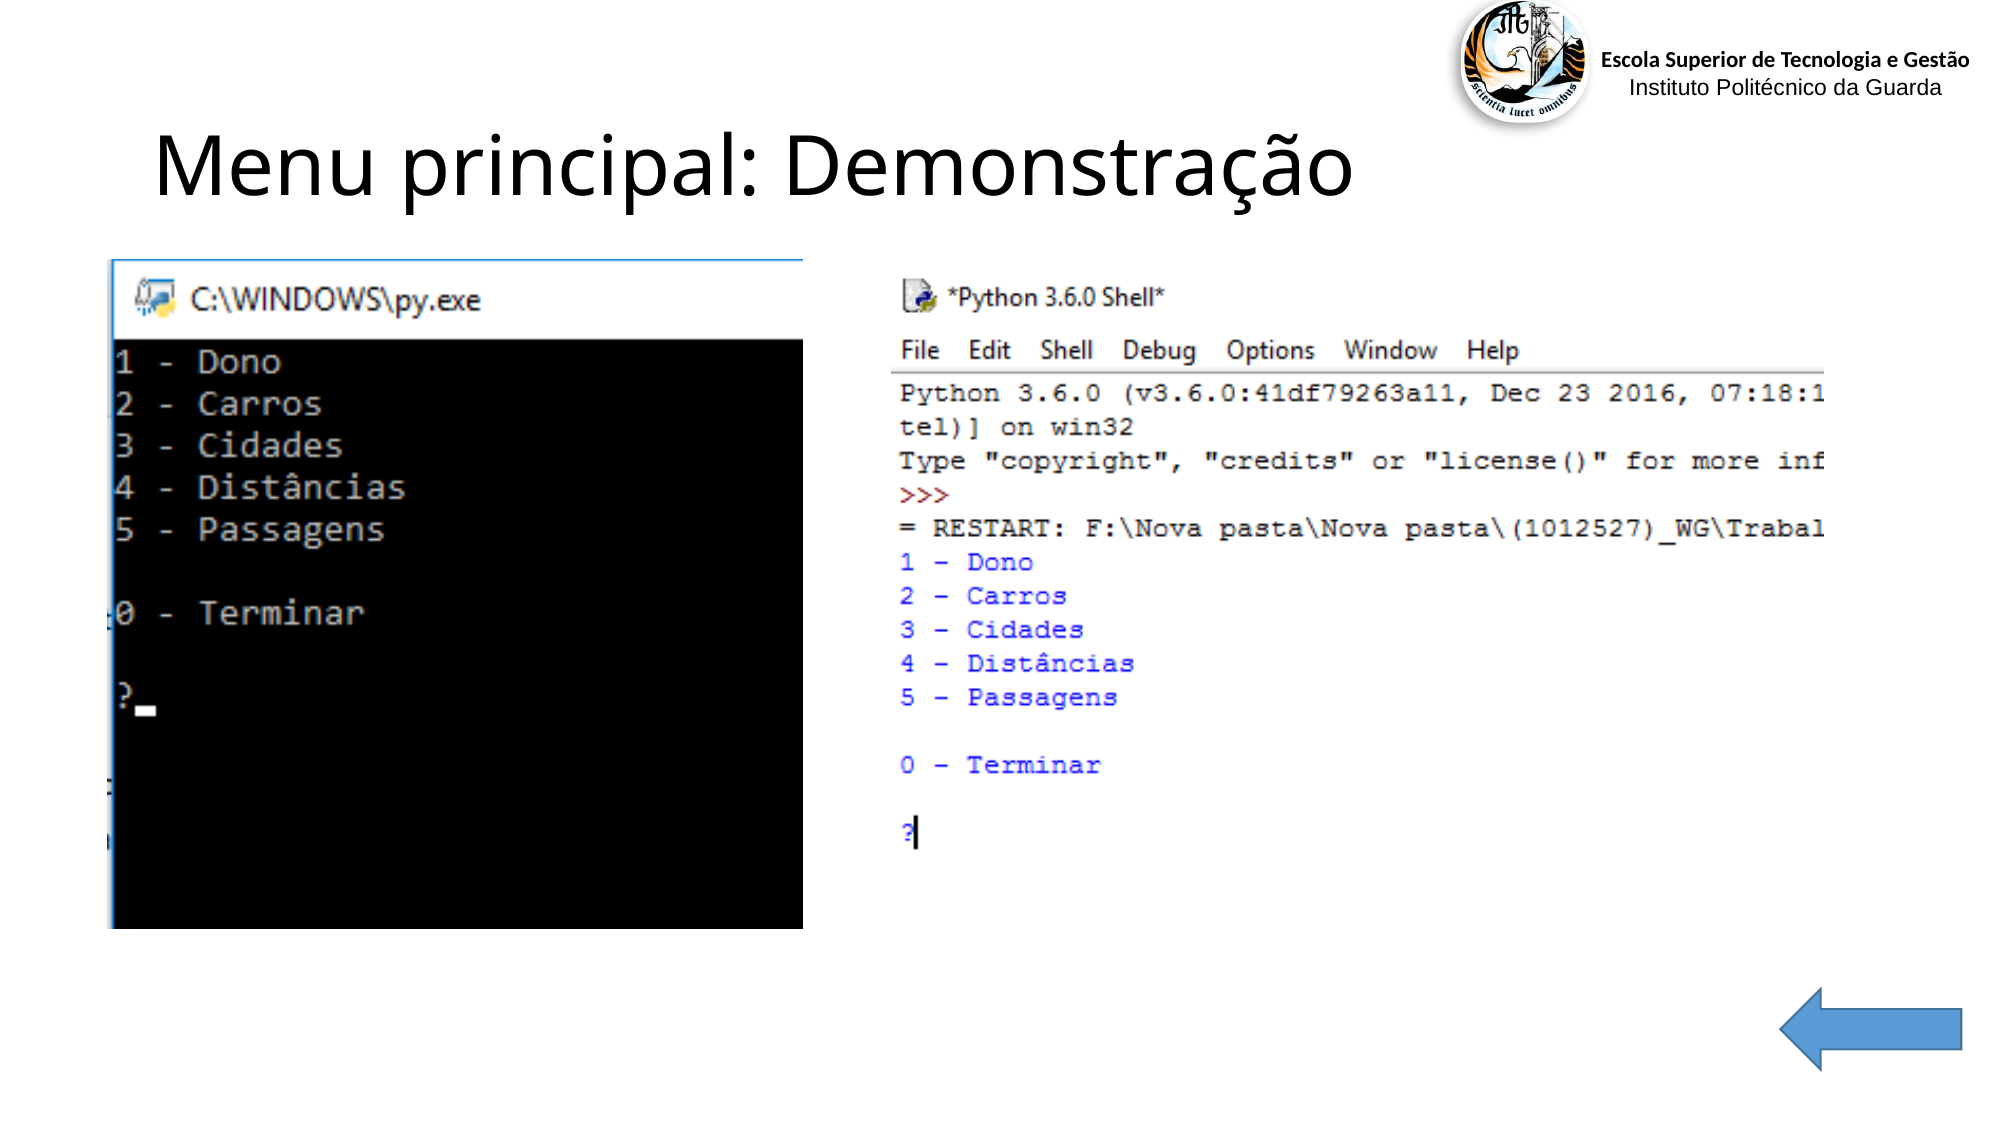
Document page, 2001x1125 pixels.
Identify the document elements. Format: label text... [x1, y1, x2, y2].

text_box [1778, 1004, 1963, 1072]
picture [1460, 0, 1589, 123]
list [107, 259, 803, 929]
text_box Escola Superior de Tecnologia e Gestão Instituto Politécnico da Guarda [1589, 37, 2000, 108]
title Menu principal: Demonstração [137, 59, 1863, 278]
picture [891, 277, 1824, 1004]
